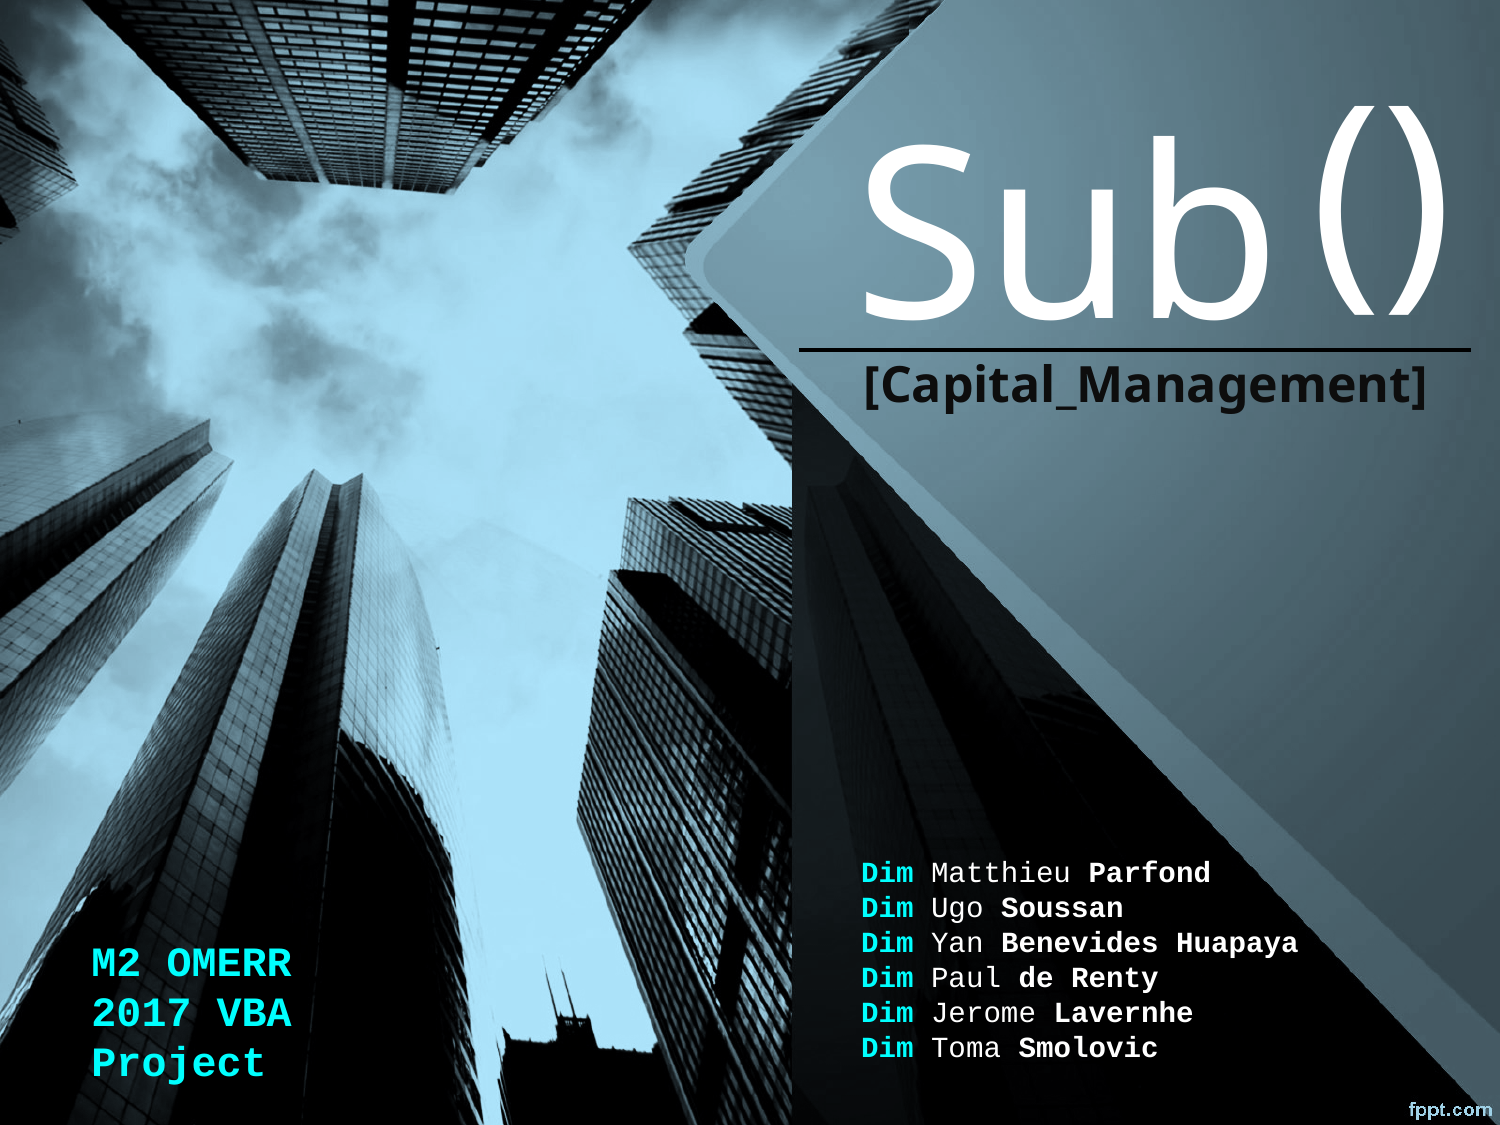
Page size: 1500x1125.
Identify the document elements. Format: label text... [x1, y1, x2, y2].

text_box () [950, 61, 1500, 303]
text_box Dim Matthieu Parfond Dim Ugo Soussan Dim Yan Benevides Huapaya Dim Paul de Renty Dim Jerome Lavernhe Dim Toma Smolovic [846, 845, 1314, 1071]
text_box [Capital_Management] [643, 309, 1500, 457]
title Sub [636, 101, 1499, 343]
text_box M2 OMERR 2017 VBA Project [76, 927, 396, 1093]
